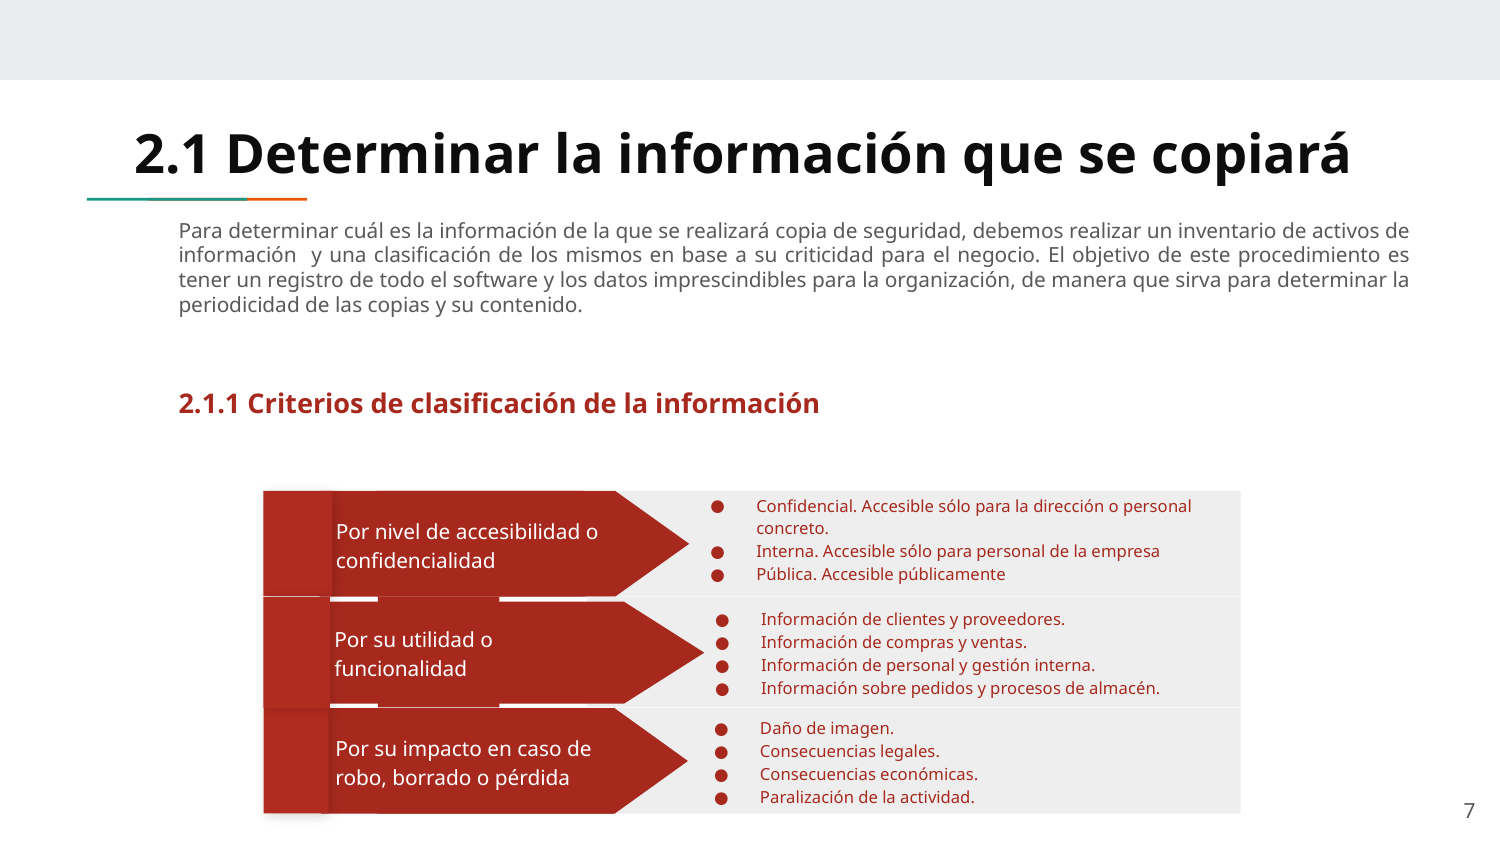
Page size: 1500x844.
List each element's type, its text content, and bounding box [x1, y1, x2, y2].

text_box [263, 717, 1242, 814]
list Para determinar cuál es la información de la que se realizará copia de seguridad, debemos realizar un inventario de activos de información y una clasificación de los mismos en base a su criticidad para el negocio. El objetivo de este procedimiento es tener un registro de todo el software y los datos imprescindibles para la organización, de manera que sirva para determinar la periodicidad de las copias y su contenido. 2.1.1 Criterios de clasificación de la información [163, 202, 1425, 642]
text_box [263, 490, 1242, 596]
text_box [263, 596, 1242, 709]
slide_number ‹#› [1400, 779, 1491, 844]
title 2.1 Determinar la información que se copiará [119, 104, 1381, 195]
